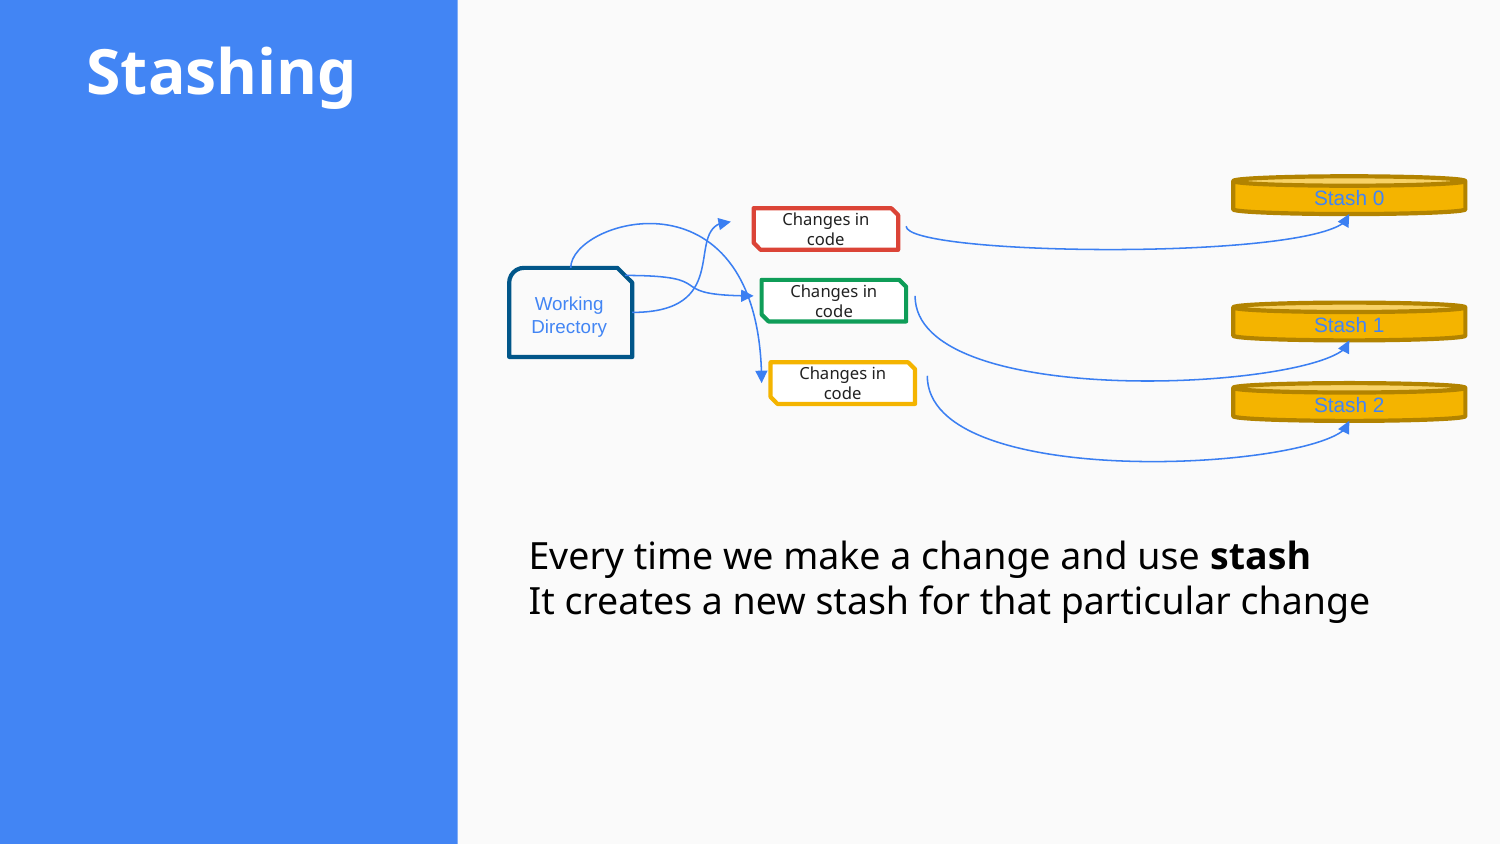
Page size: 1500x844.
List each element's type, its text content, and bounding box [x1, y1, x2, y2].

text_box Stashing [71, 24, 1008, 115]
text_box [508, 176, 1466, 691]
